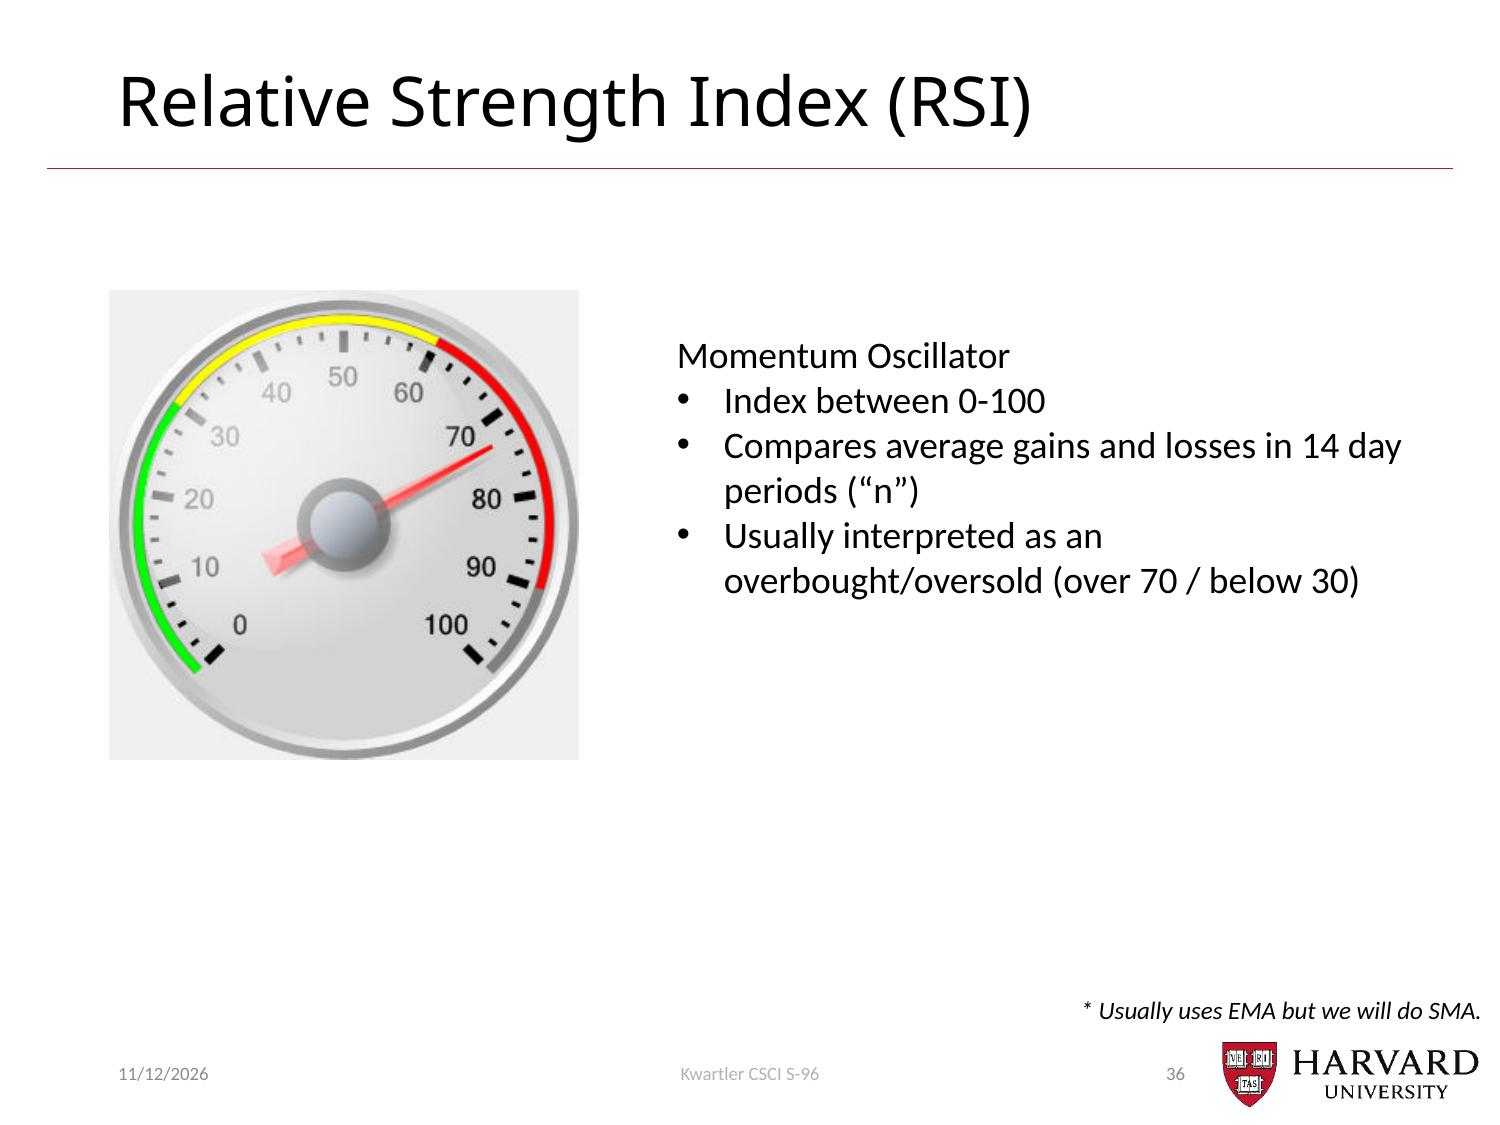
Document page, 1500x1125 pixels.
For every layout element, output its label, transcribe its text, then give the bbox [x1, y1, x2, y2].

title Relative Strength Index (RSI) [103, 59, 1397, 157]
picture [1200, 1024, 1500, 1125]
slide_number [103, 1042, 441, 1103]
footer Kwartler CSCI S-96 [496, 1042, 1004, 1103]
slide_number 36 [1059, 1042, 1200, 1103]
picture [109, 290, 579, 760]
text_box Momentum Oscillator Index between 0-100 Compares average gains and losses in 14 day periods (“n”) Usually interpreted as an overbought/oversold (over 70 / below 30) [662, 323, 1427, 609]
text_box * Usually uses EMA but we will do SMA. [1065, 987, 1498, 1032]
